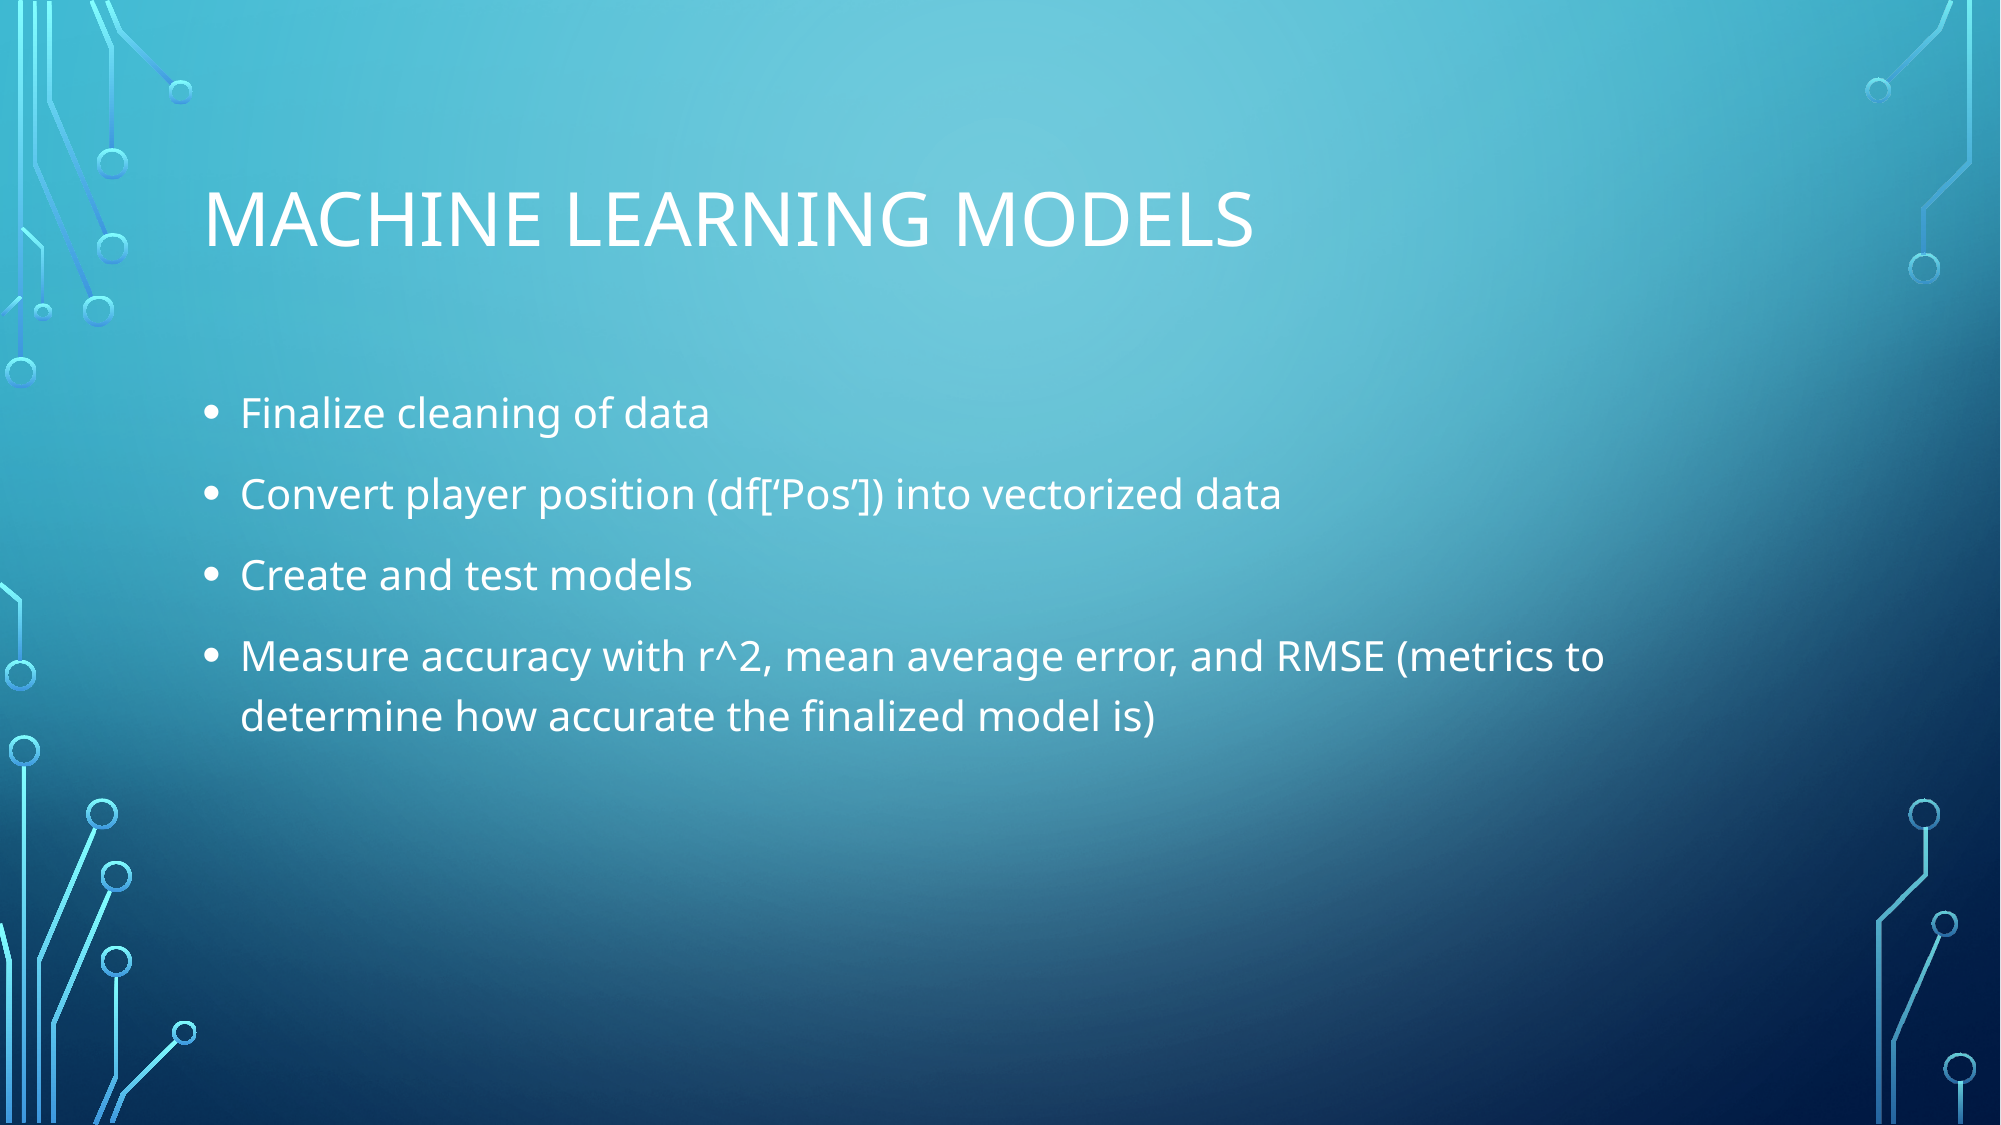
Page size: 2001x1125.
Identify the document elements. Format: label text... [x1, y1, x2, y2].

title Machine learning models [187, 101, 1813, 344]
list Finalize cleaning of data Convert player position (df[‘Pos’]) into vectorized data Create and test models Measure accuracy with r^2, mean average error, and RMSE (metrics to determine how accurate the finalized model is) [187, 369, 1813, 950]
